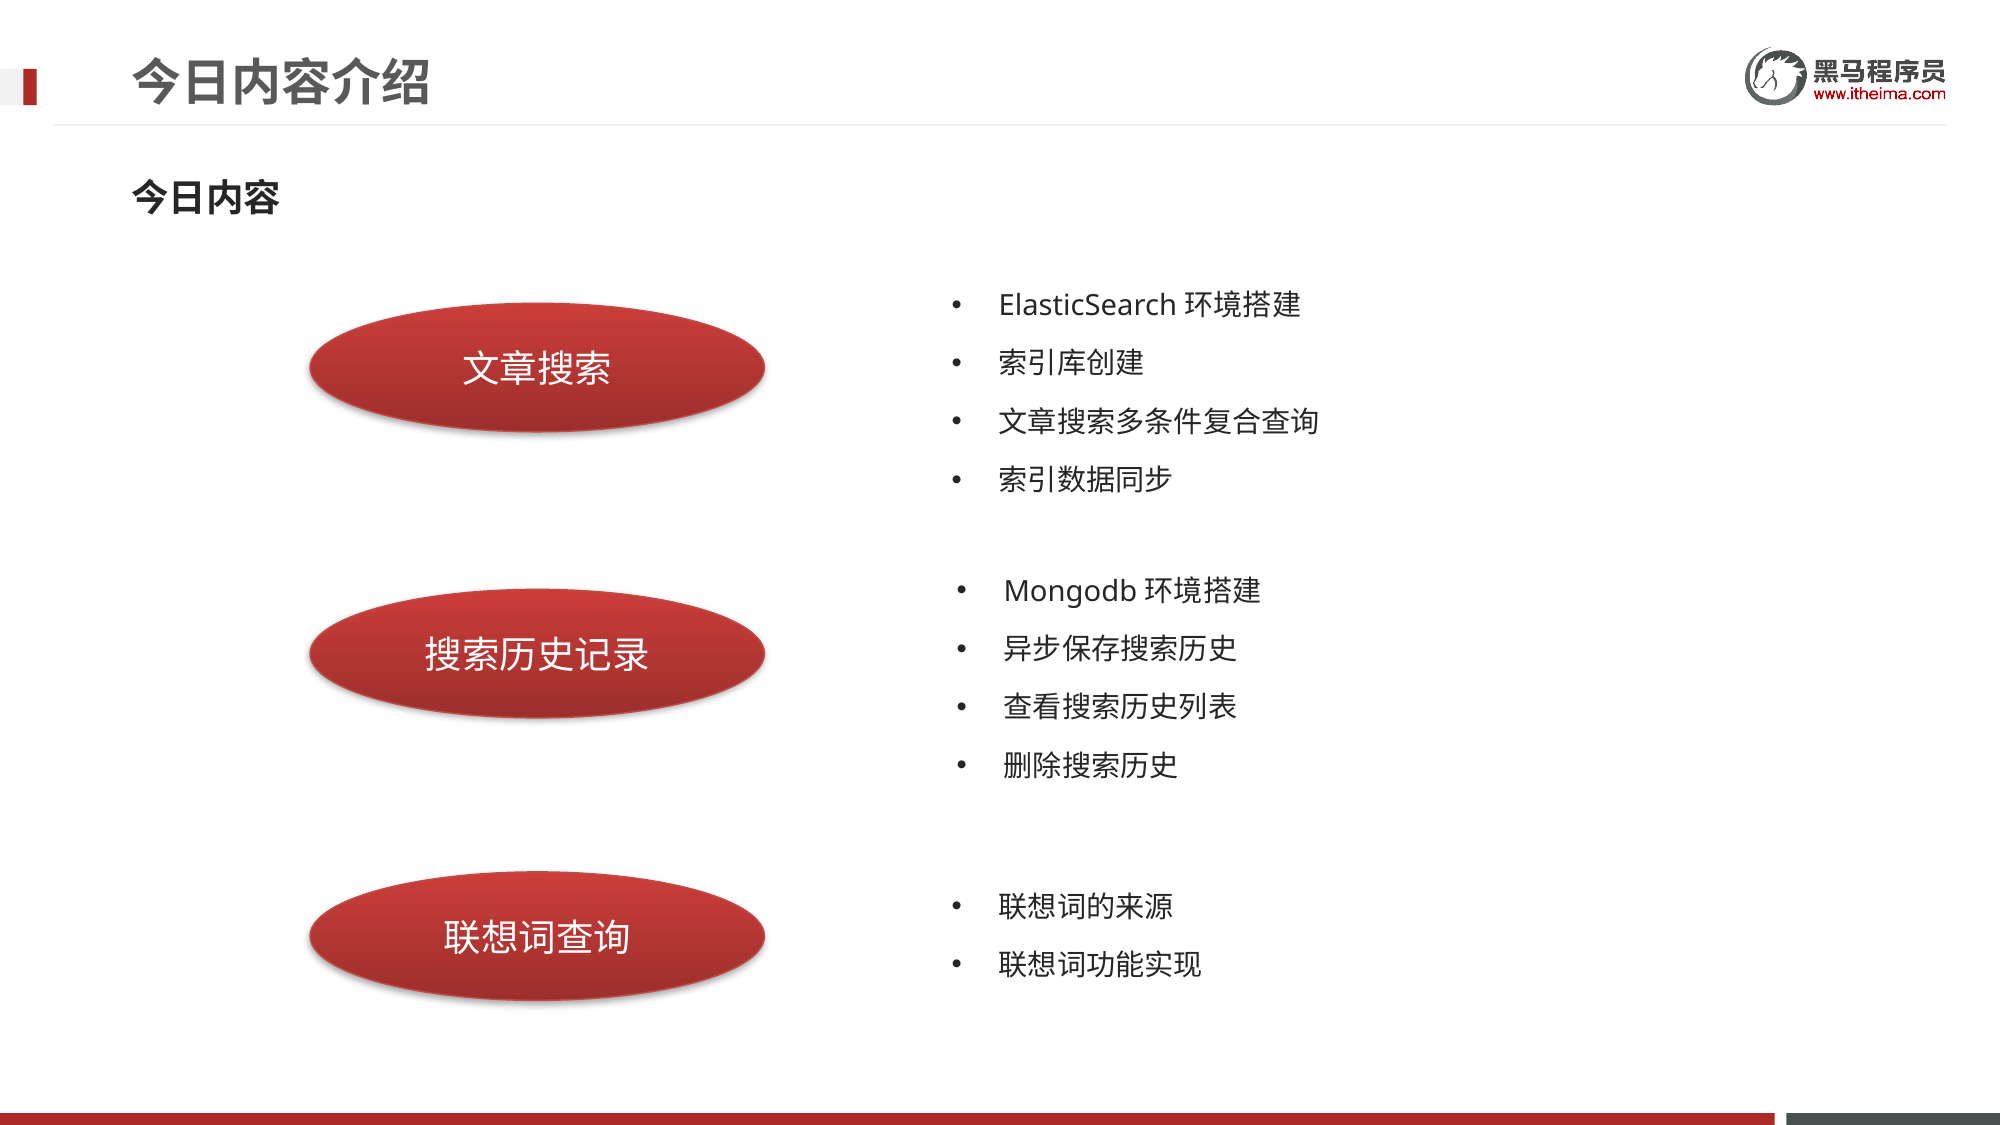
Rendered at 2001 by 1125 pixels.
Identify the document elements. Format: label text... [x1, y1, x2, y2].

text_box Mongodb环境搭建 异步保存搜索历史 查看搜索历史列表 删除搜索历史 [941, 547, 1521, 789]
title 今日内容介绍 [116, 38, 1556, 124]
picture [1744, 46, 1946, 106]
text_box ElasticSearch环境搭建 索引库创建 文章搜索多条件复合查询 索引数据同步 [936, 261, 1526, 518]
text_box 联想词查询 [309, 871, 766, 1002]
text_box 文章搜索 [309, 302, 766, 433]
list 今日内容 [116, 154, 1872, 239]
text_box 联想词的来源 联想词功能实现 [936, 863, 1348, 1037]
text_box 搜索历史记录 [309, 588, 766, 719]
